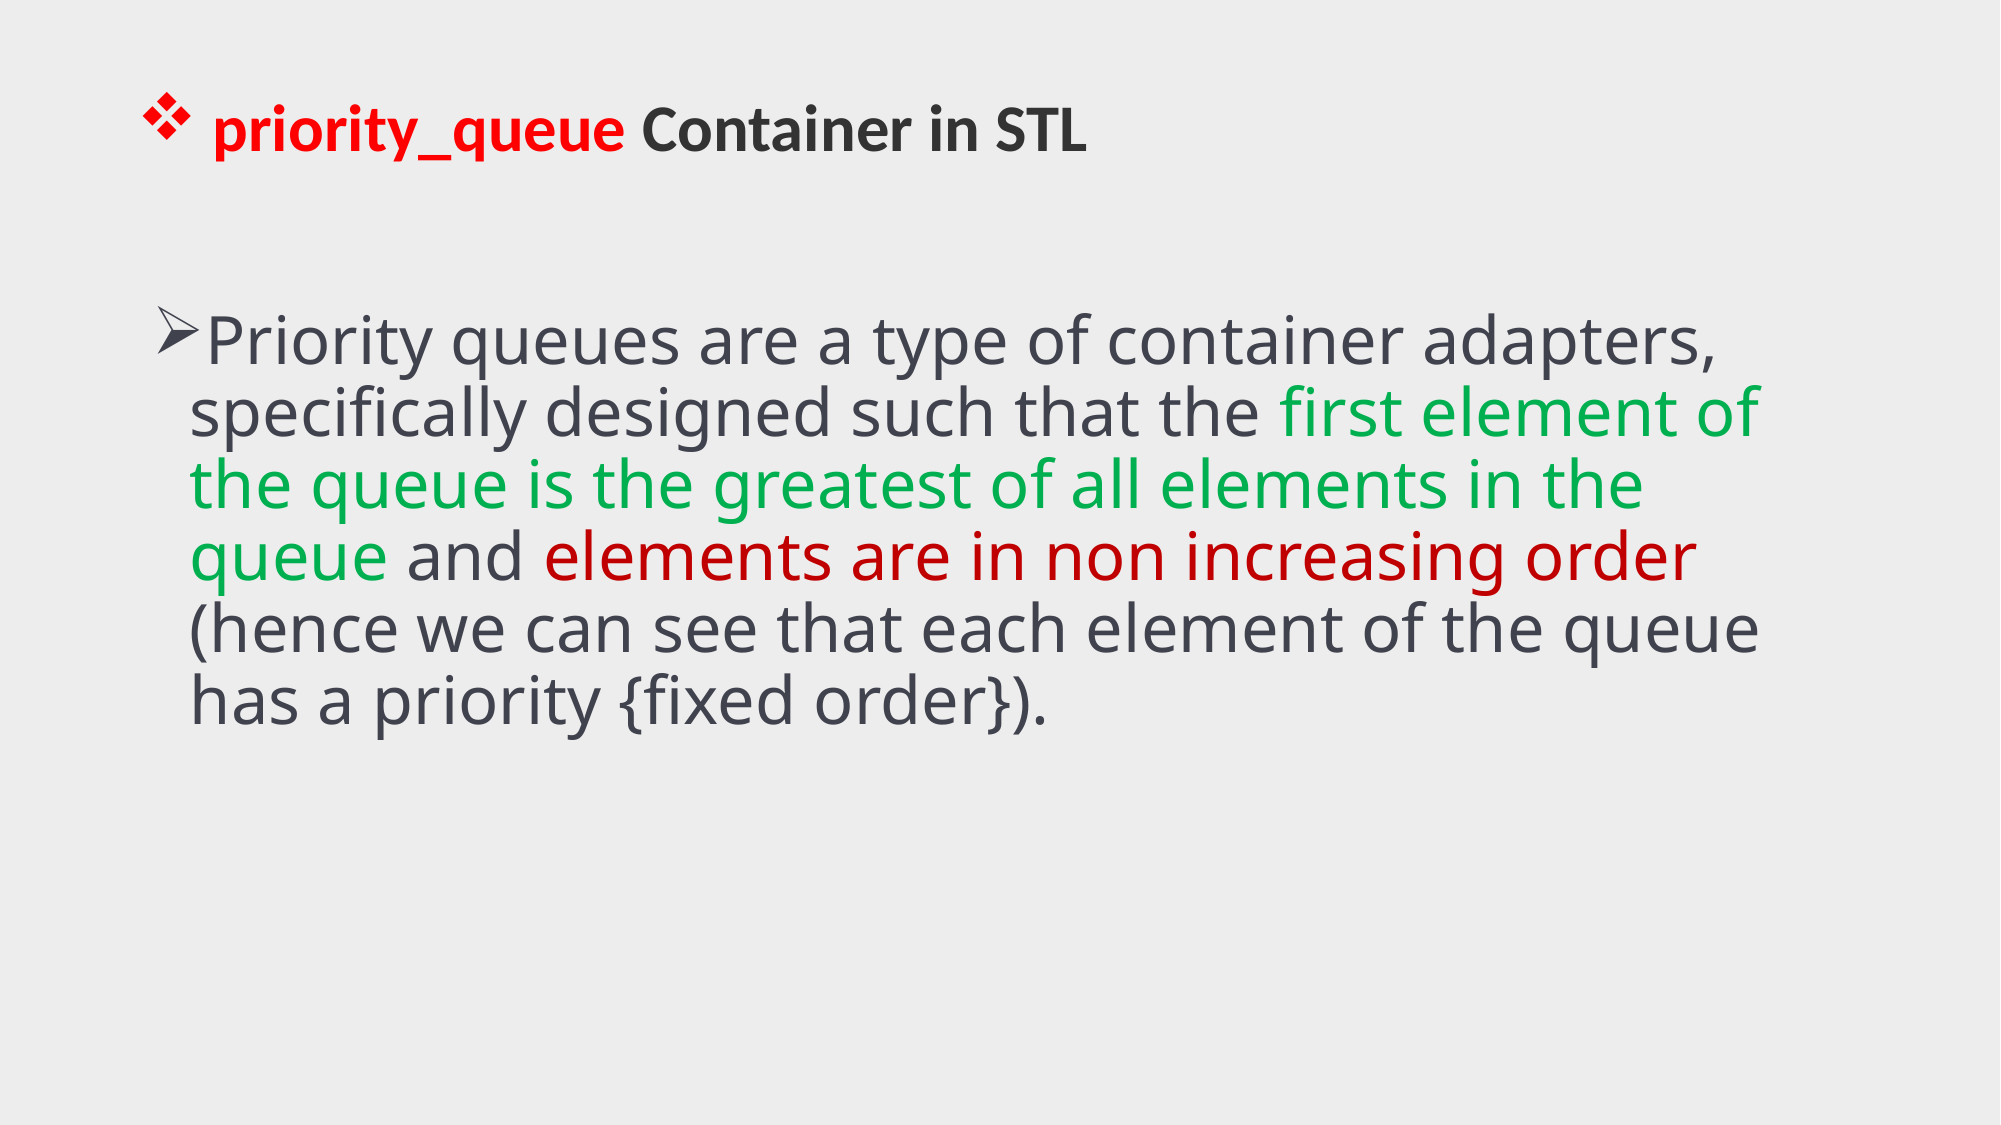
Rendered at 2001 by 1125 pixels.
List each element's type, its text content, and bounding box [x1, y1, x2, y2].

title priority_queue Container in STL [137, 60, 1097, 277]
list Priority queues are a type of container adapters, specifically designed such that the first element of the queue is the greatest of all elements in the queue and elements are in non increasing order (hence we can see that each element of the queue has a priority {fixed order}). [137, 299, 1863, 1014]
